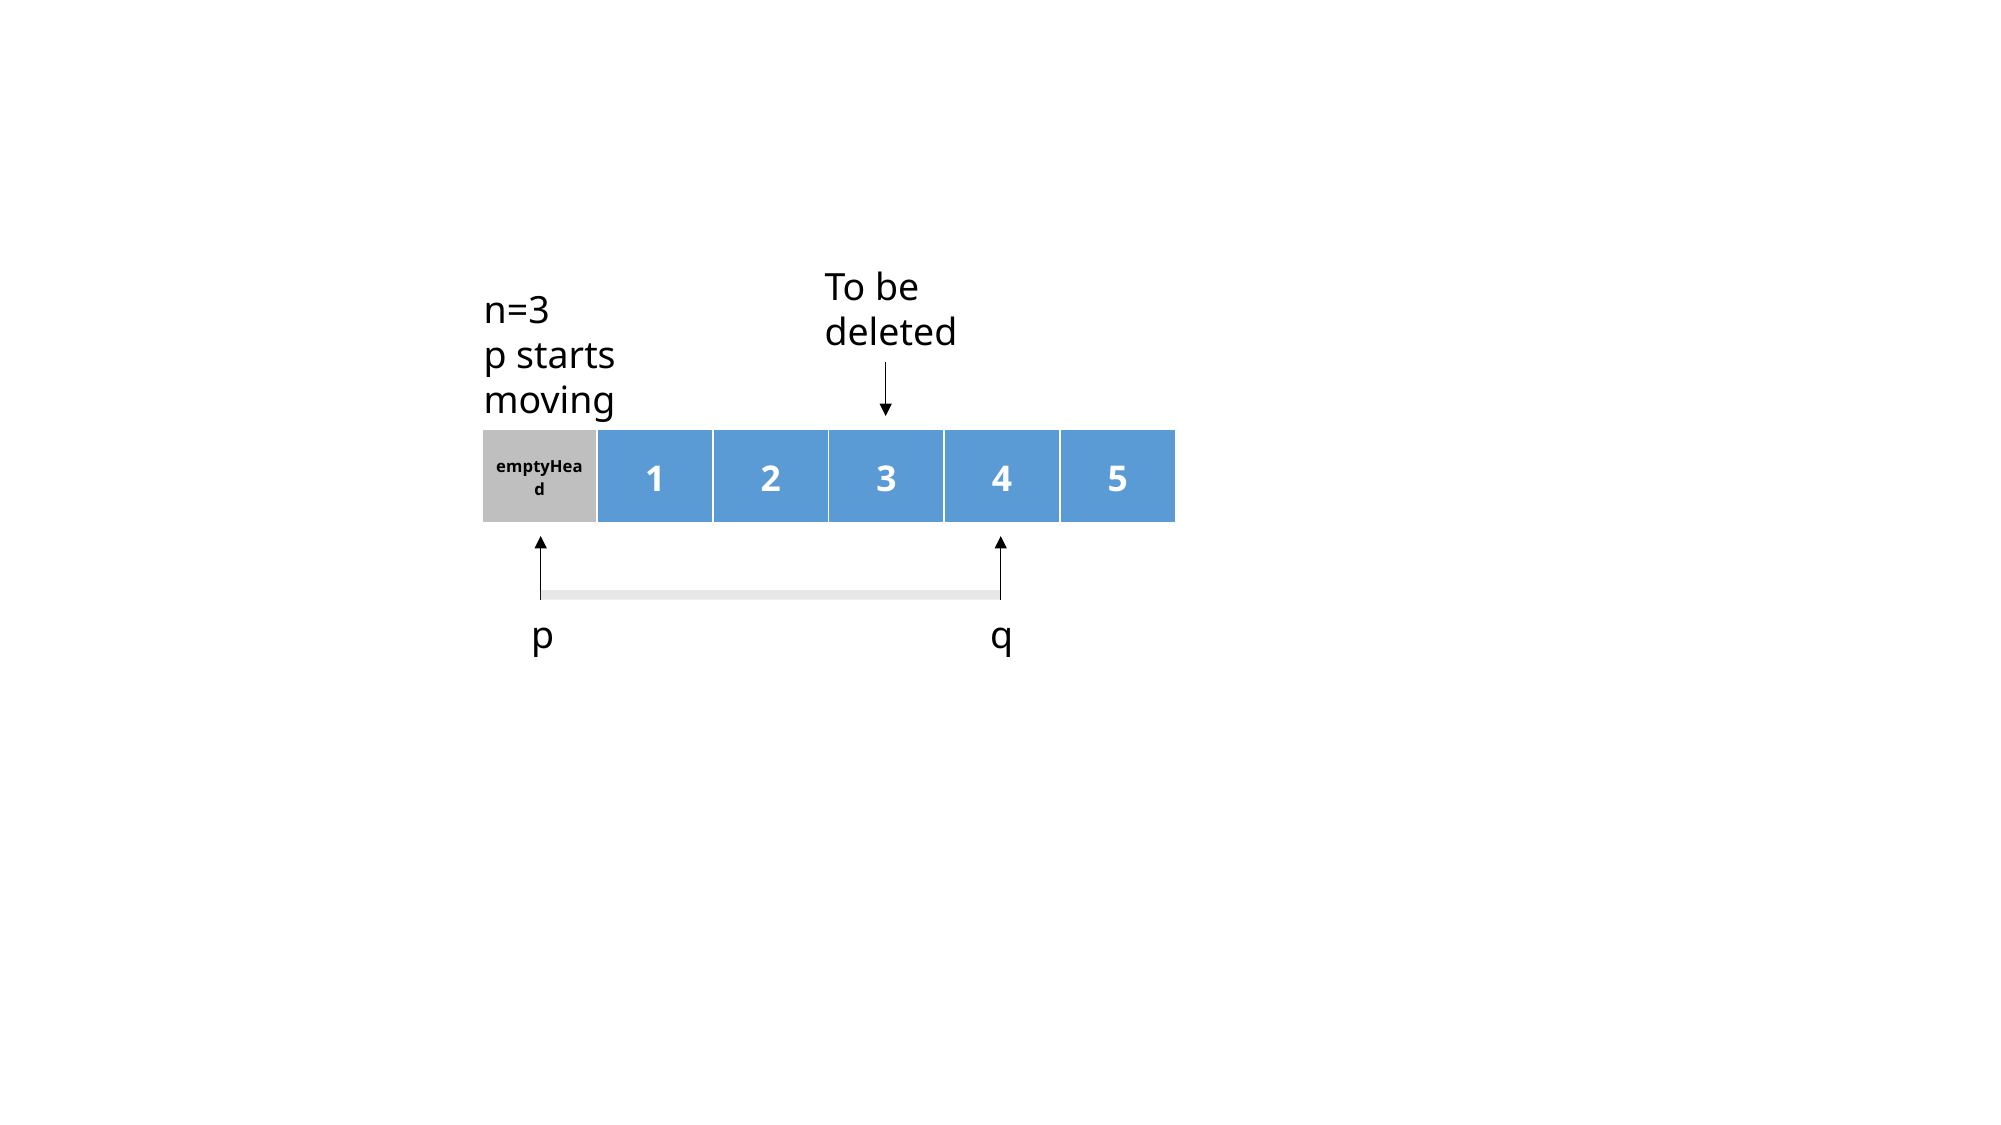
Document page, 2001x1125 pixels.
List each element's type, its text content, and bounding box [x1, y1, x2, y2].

table_header emptyHead [483, 430, 596, 522]
text_box q [975, 603, 1136, 664]
text_box To be deleted [809, 255, 1049, 361]
table_header 2 [714, 430, 828, 522]
table_header 4 [945, 430, 1059, 522]
table_header 3 [829, 430, 943, 522]
text_box n=3 p starts moving [468, 278, 762, 429]
table_header 1 [598, 430, 712, 522]
table_header 5 [1061, 430, 1175, 522]
text_box p [516, 603, 677, 664]
